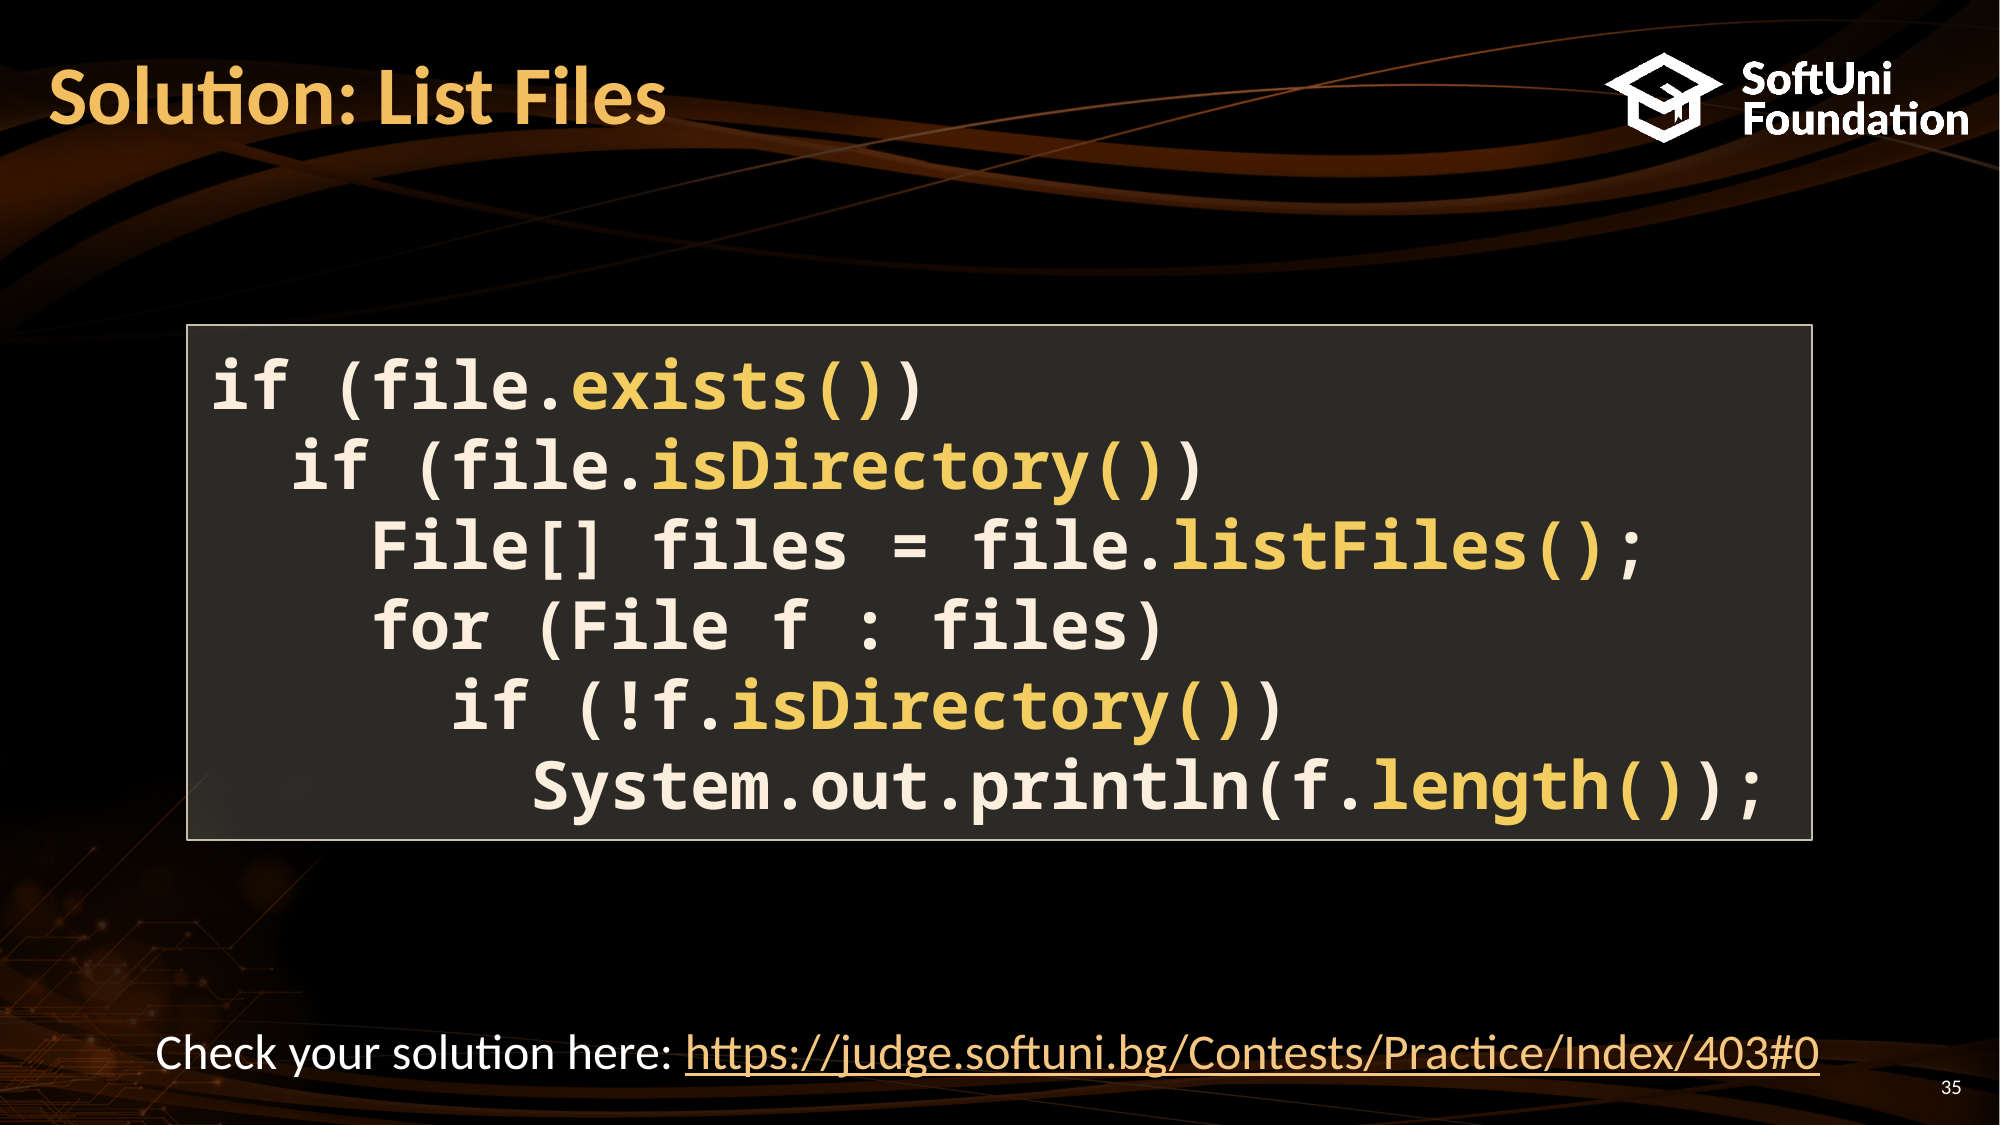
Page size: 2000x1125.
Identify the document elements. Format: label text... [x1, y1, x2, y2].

text_box if (file.exists()) if (file.isDirectory()) File[] files = file.listFiles(); for (File f : files) if (!f.isDirectory()) System.out.println(f.length()); [187, 324, 1813, 841]
text_box Check your solution here: https://judge.softuni.bg/Contests/Practice/Index/403#0 [124, 1011, 1863, 1087]
picture [0, 0, 2000, 1125]
title Solution: List Files [30, 6, 1602, 189]
slide_number 35 [1897, 1070, 1968, 1103]
